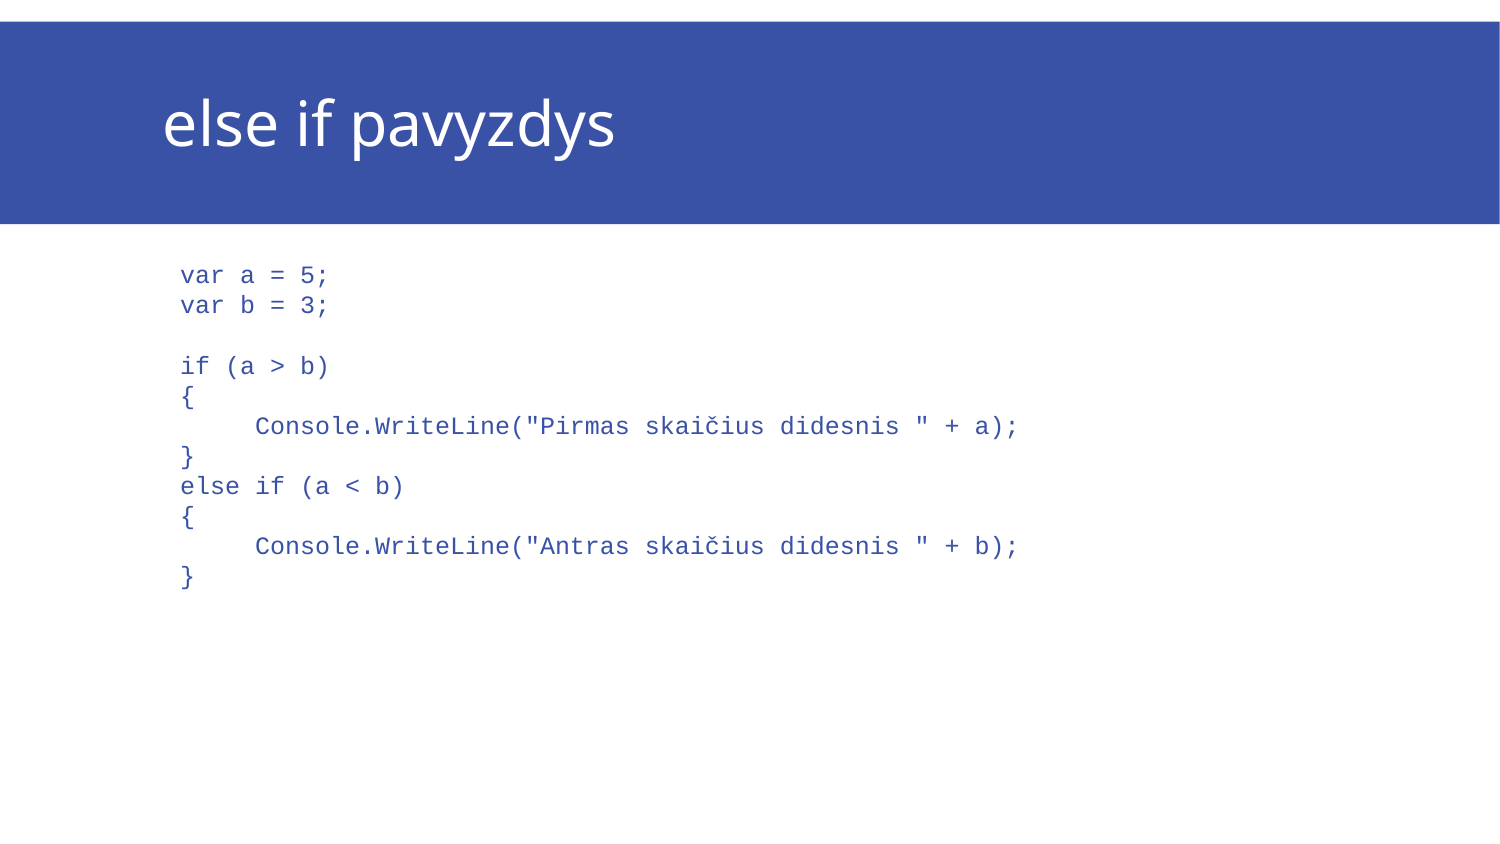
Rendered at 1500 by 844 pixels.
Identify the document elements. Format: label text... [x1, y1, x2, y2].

title else if pavyzdys [147, 34, 1352, 221]
list var a = 5; var b = 3; if (a > b) { Console.WriteLine("Pirmas skaičius didesnis " + a); } else if (a < b) { Console.WriteLine("Antras skaičius didesnis " + b); } [147, 247, 1352, 765]
